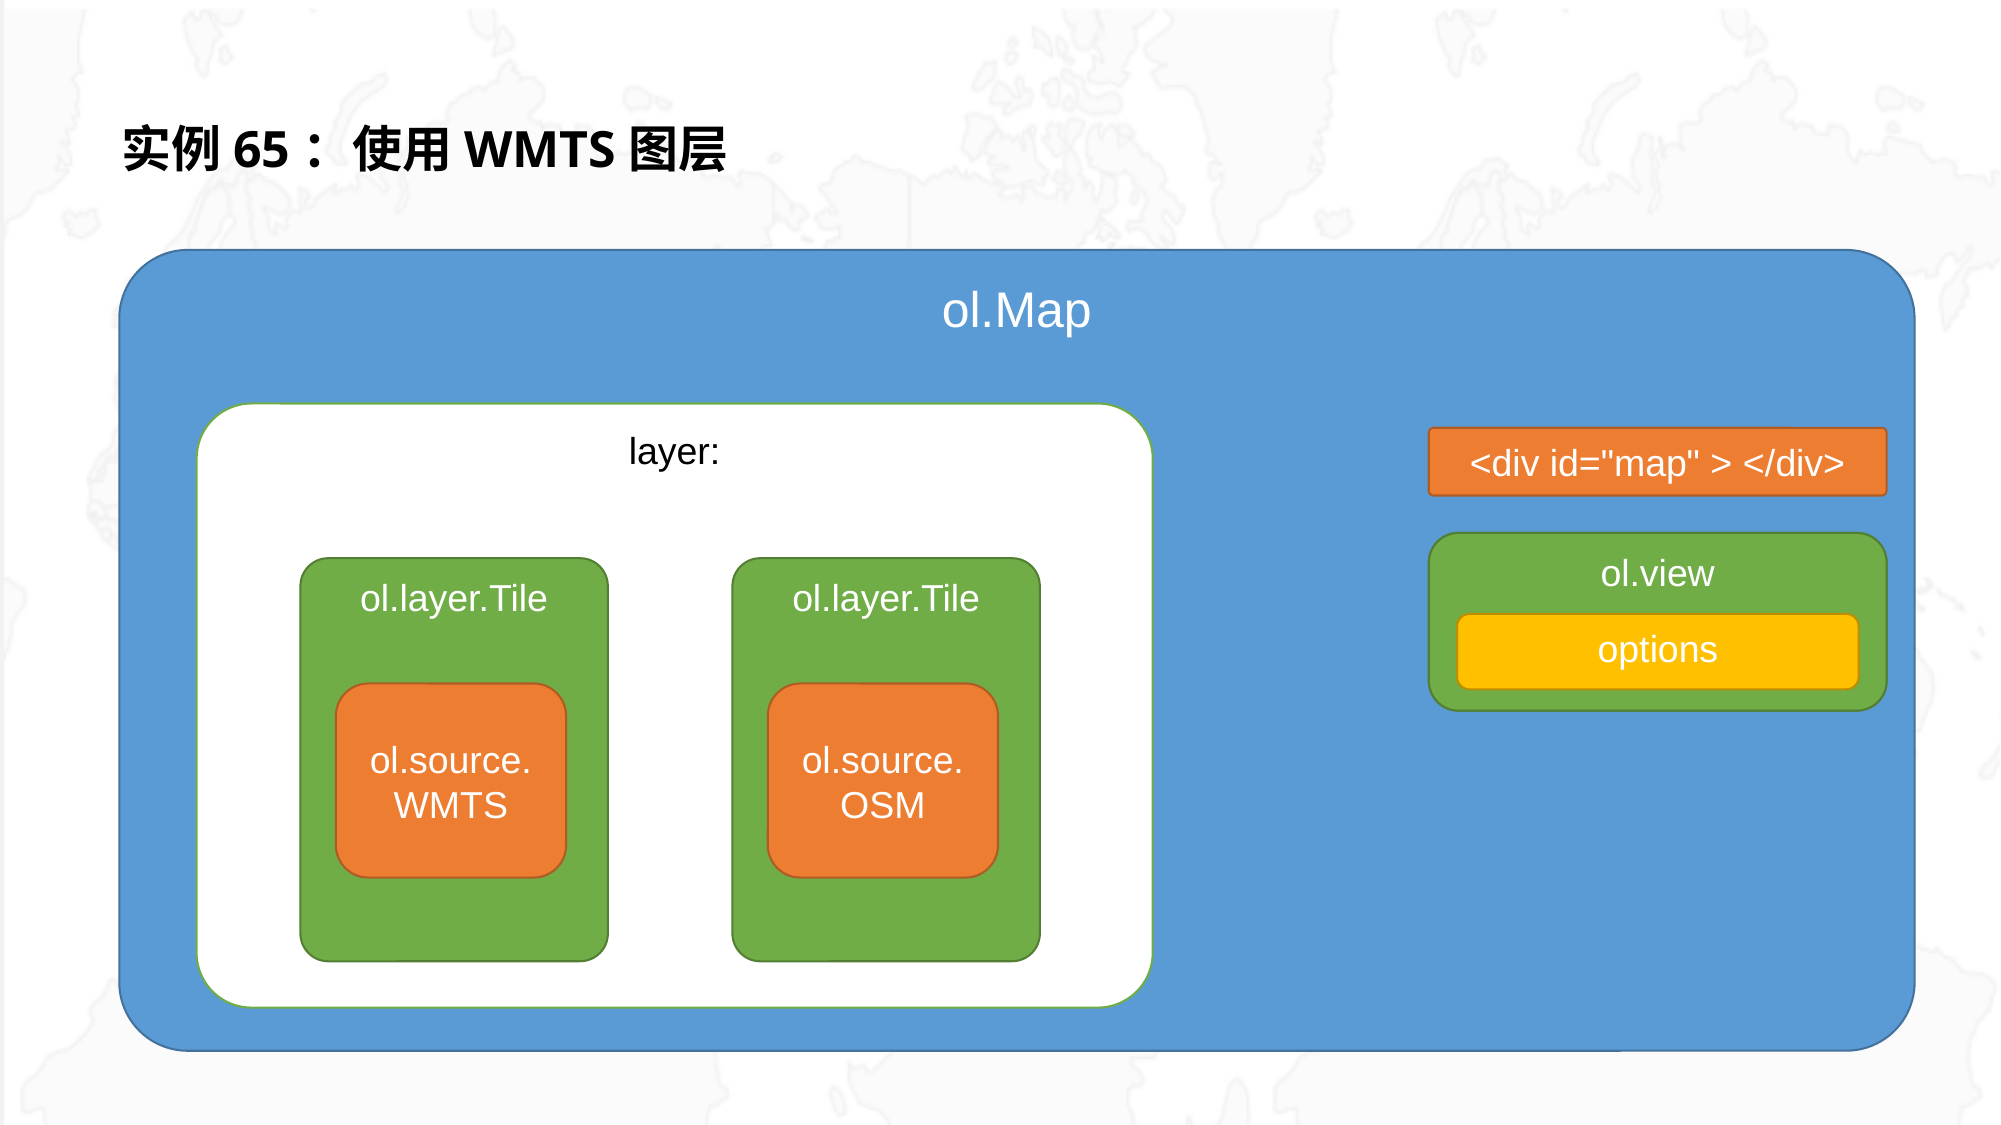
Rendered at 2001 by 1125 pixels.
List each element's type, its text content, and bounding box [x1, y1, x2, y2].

text_box ol.layer.Tile [299, 557, 609, 963]
text_box layer: [195, 402, 1154, 1009]
text_box ol.layer.Tile [731, 557, 1041, 963]
text_box ol.Map [118, 248, 1916, 1052]
text_box ol.source.WMTS [334, 682, 568, 879]
text_box ol.source.OSM [766, 682, 1000, 879]
text_box <div id="map" > </div> [1427, 426, 1888, 497]
title 实例65：使用WMTS图层 [106, 42, 1832, 260]
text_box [1428, 532, 1887, 711]
